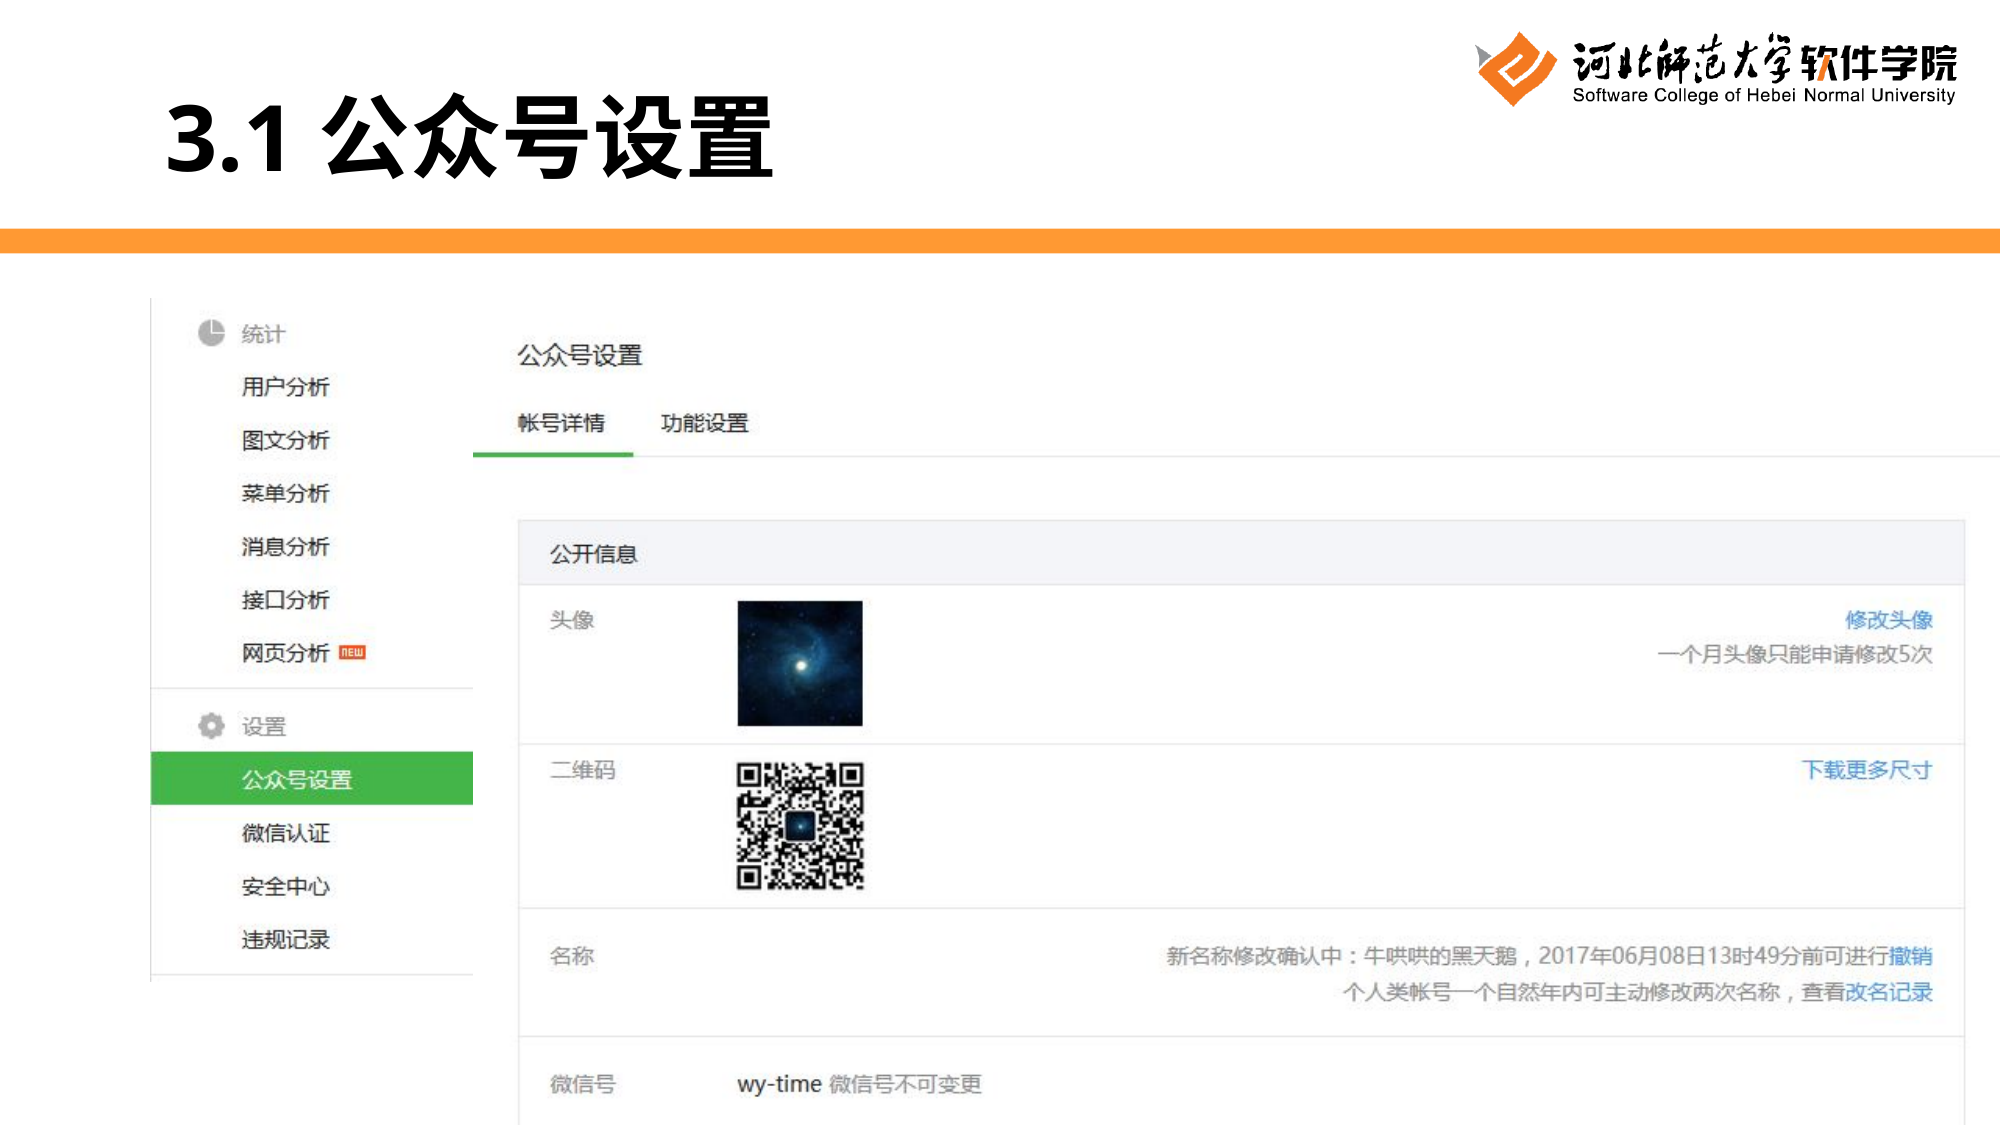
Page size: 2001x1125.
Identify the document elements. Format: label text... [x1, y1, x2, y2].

picture [1475, 31, 1957, 107]
list 3.1公众号设置 [150, 84, 1905, 198]
picture [150, 298, 2000, 1125]
